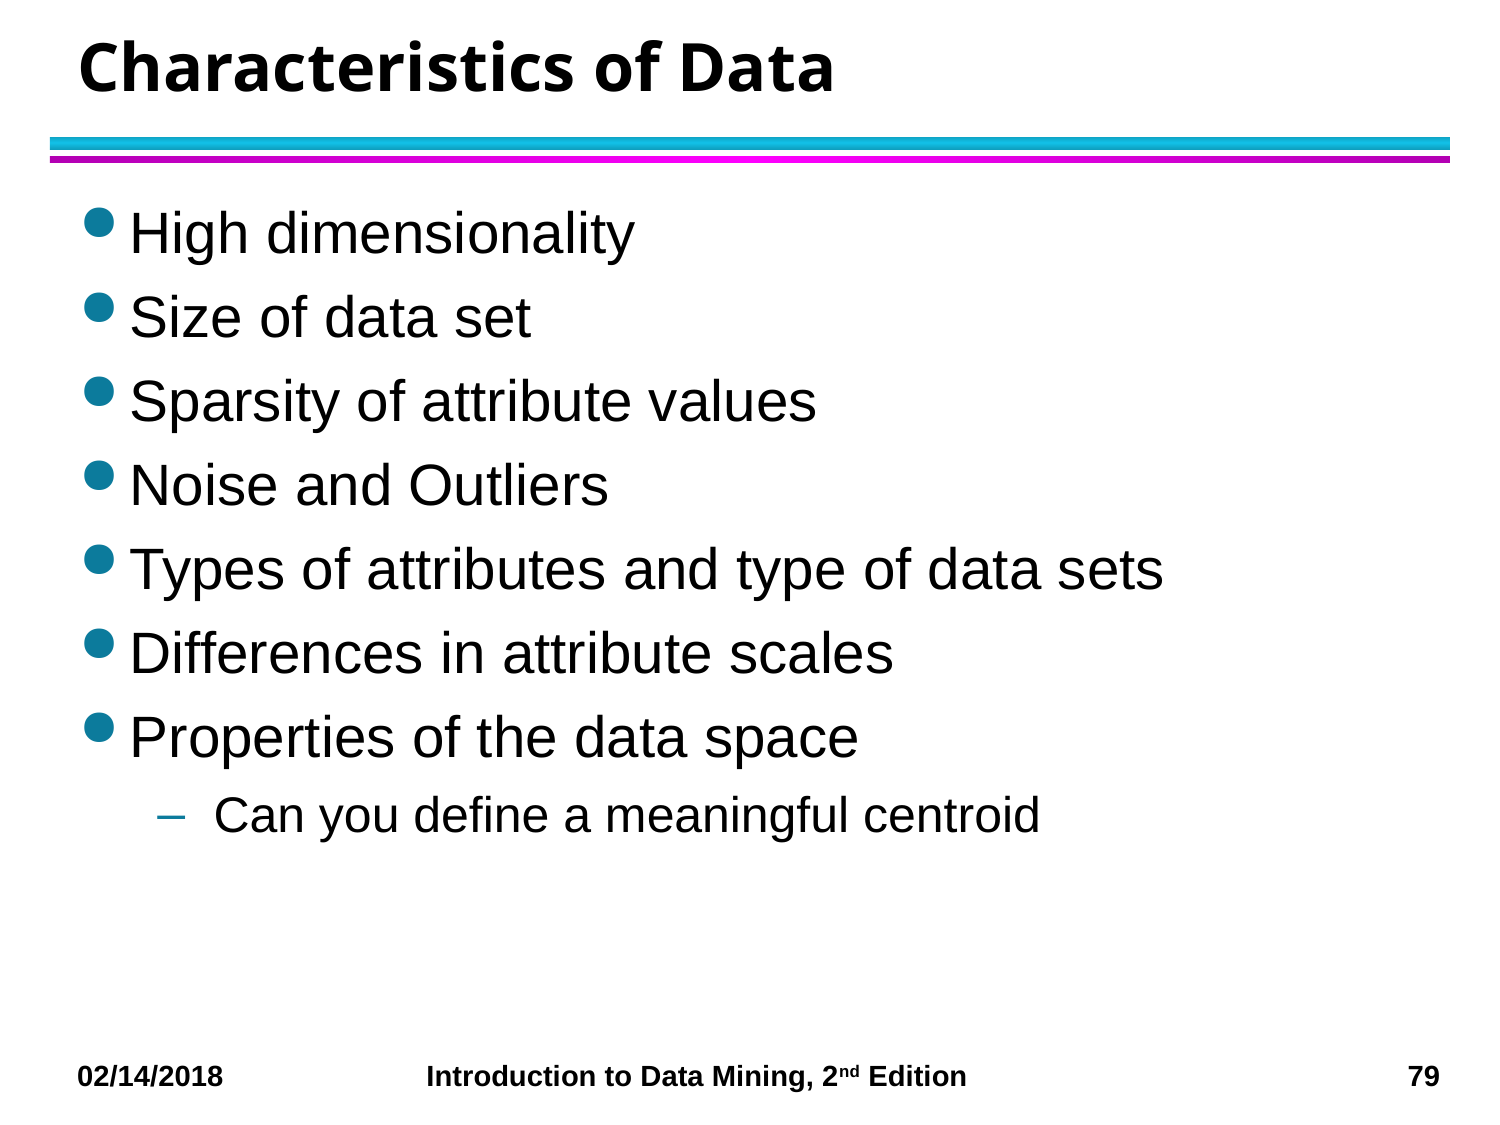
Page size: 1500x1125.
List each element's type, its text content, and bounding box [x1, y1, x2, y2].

text_box Characteristics of Data [62, 24, 1421, 113]
text_box High dimensionality Size of data set Sparsity of attribute values Noise and Outliers Types of attributes and type of data sets Differences in attribute scales Properties of the data space Can you define a meaningful centroid [67, 187, 1432, 1038]
